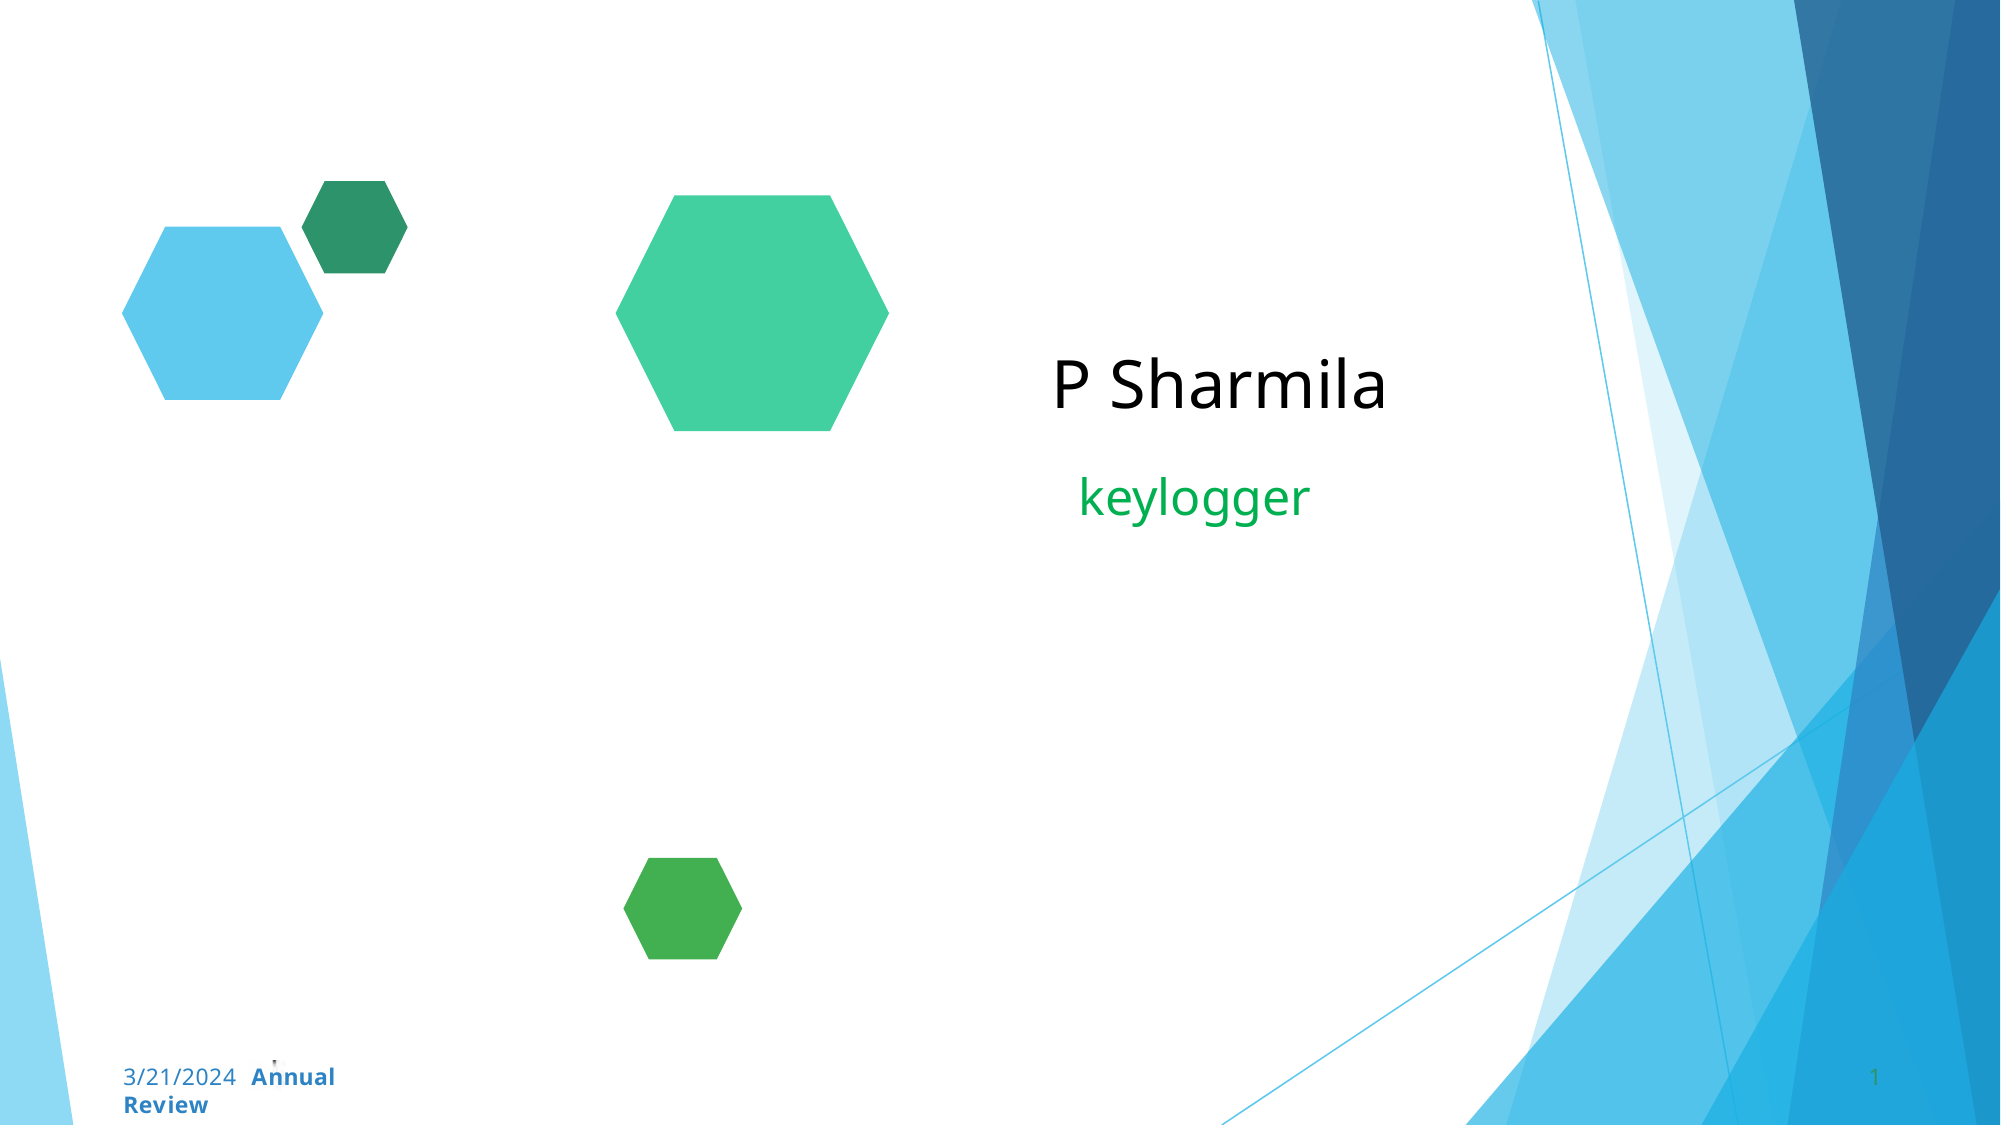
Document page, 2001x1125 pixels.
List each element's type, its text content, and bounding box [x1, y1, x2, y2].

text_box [121, 180, 408, 401]
slide_number 1 [1862, 1061, 1888, 1125]
text_box [623, 857, 743, 960]
picture [110, 1060, 463, 1094]
title P Sharmila [524, 339, 1476, 530]
text_box 3/21/2024 Annual Review [121, 1103, 417, 1118]
text_box keylogger [1076, 462, 1382, 525]
text_box [615, 195, 890, 339]
